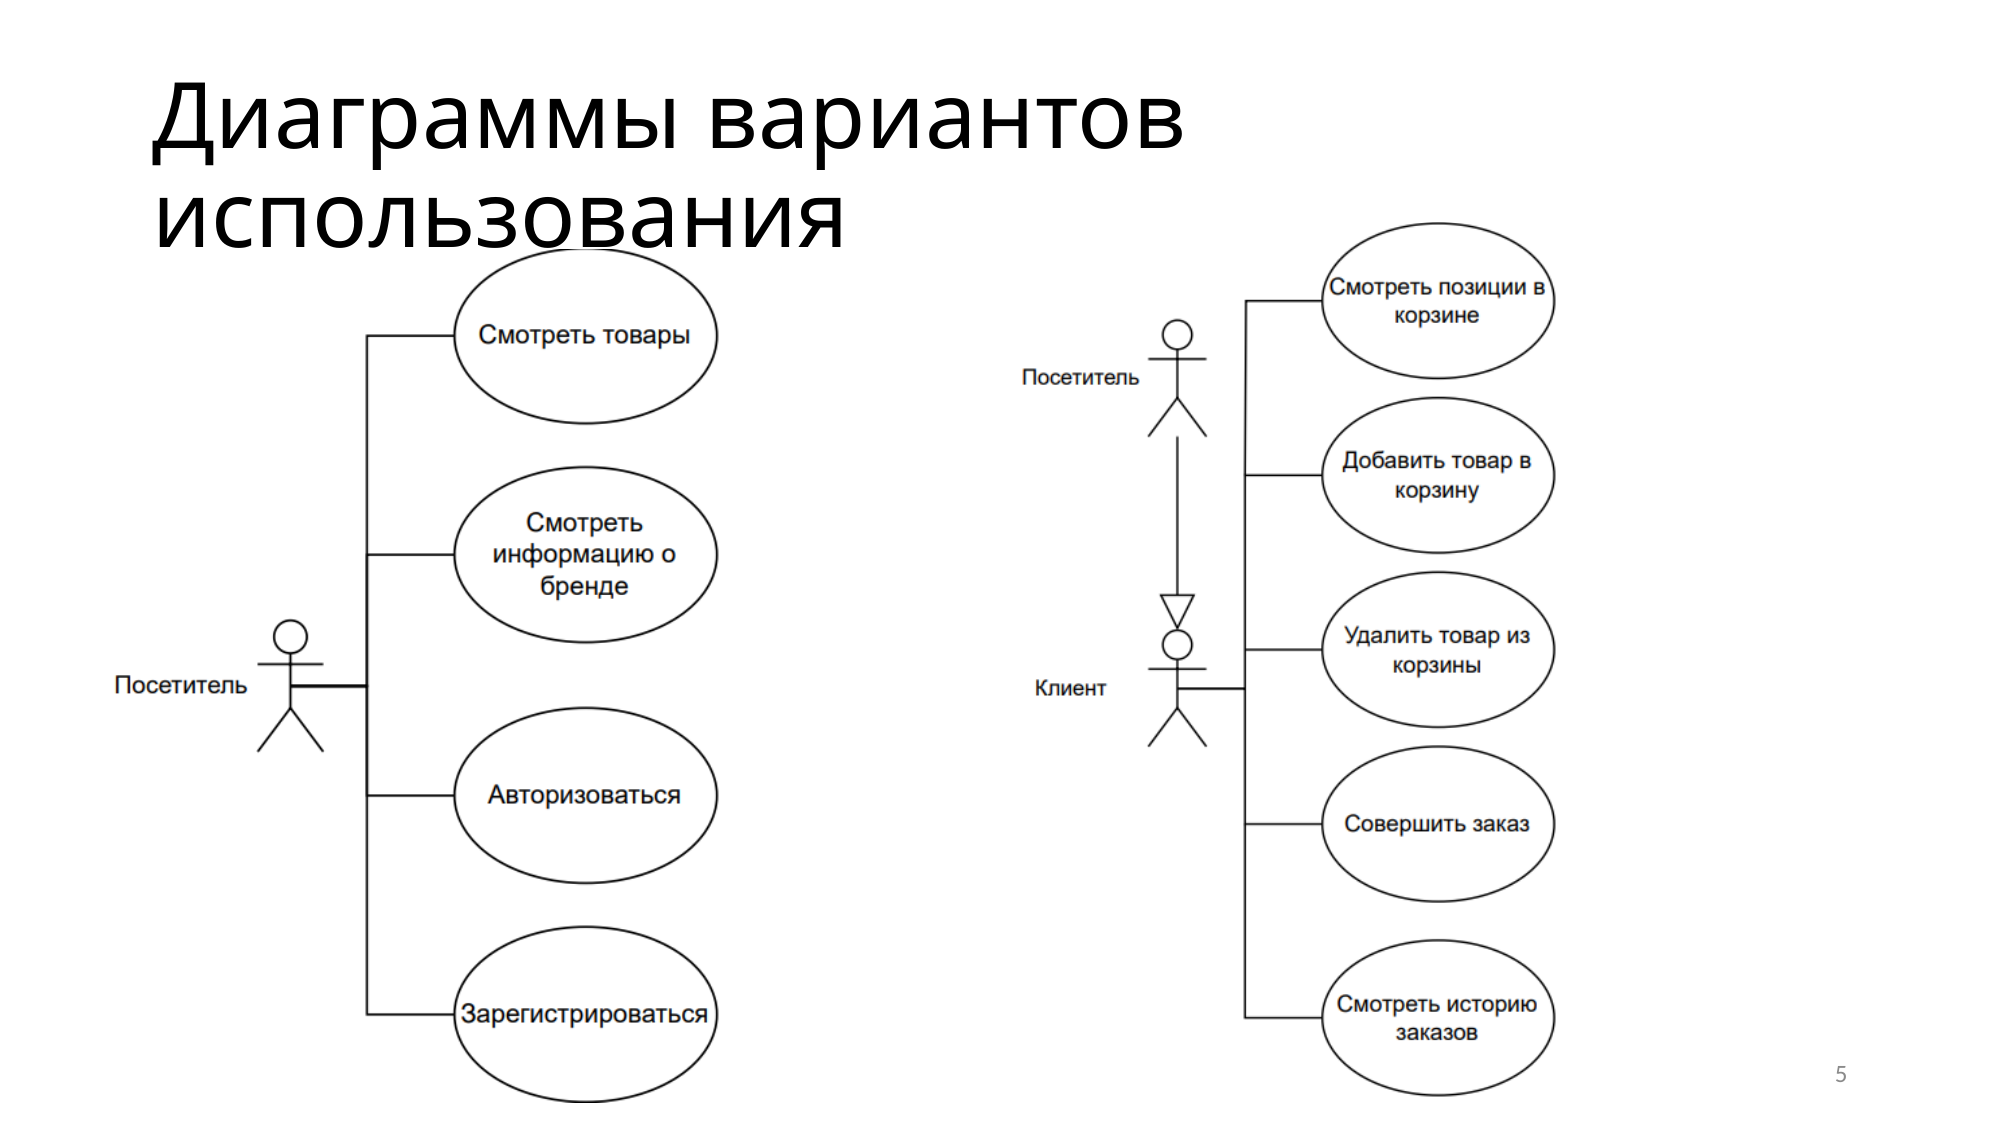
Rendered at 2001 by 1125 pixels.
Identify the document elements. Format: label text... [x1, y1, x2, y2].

picture [94, 249, 720, 1103]
title Диаграммы вариантов использования [137, 59, 1863, 278]
slide_number 5 [1412, 1042, 1863, 1103]
picture [1004, 222, 1557, 1098]
